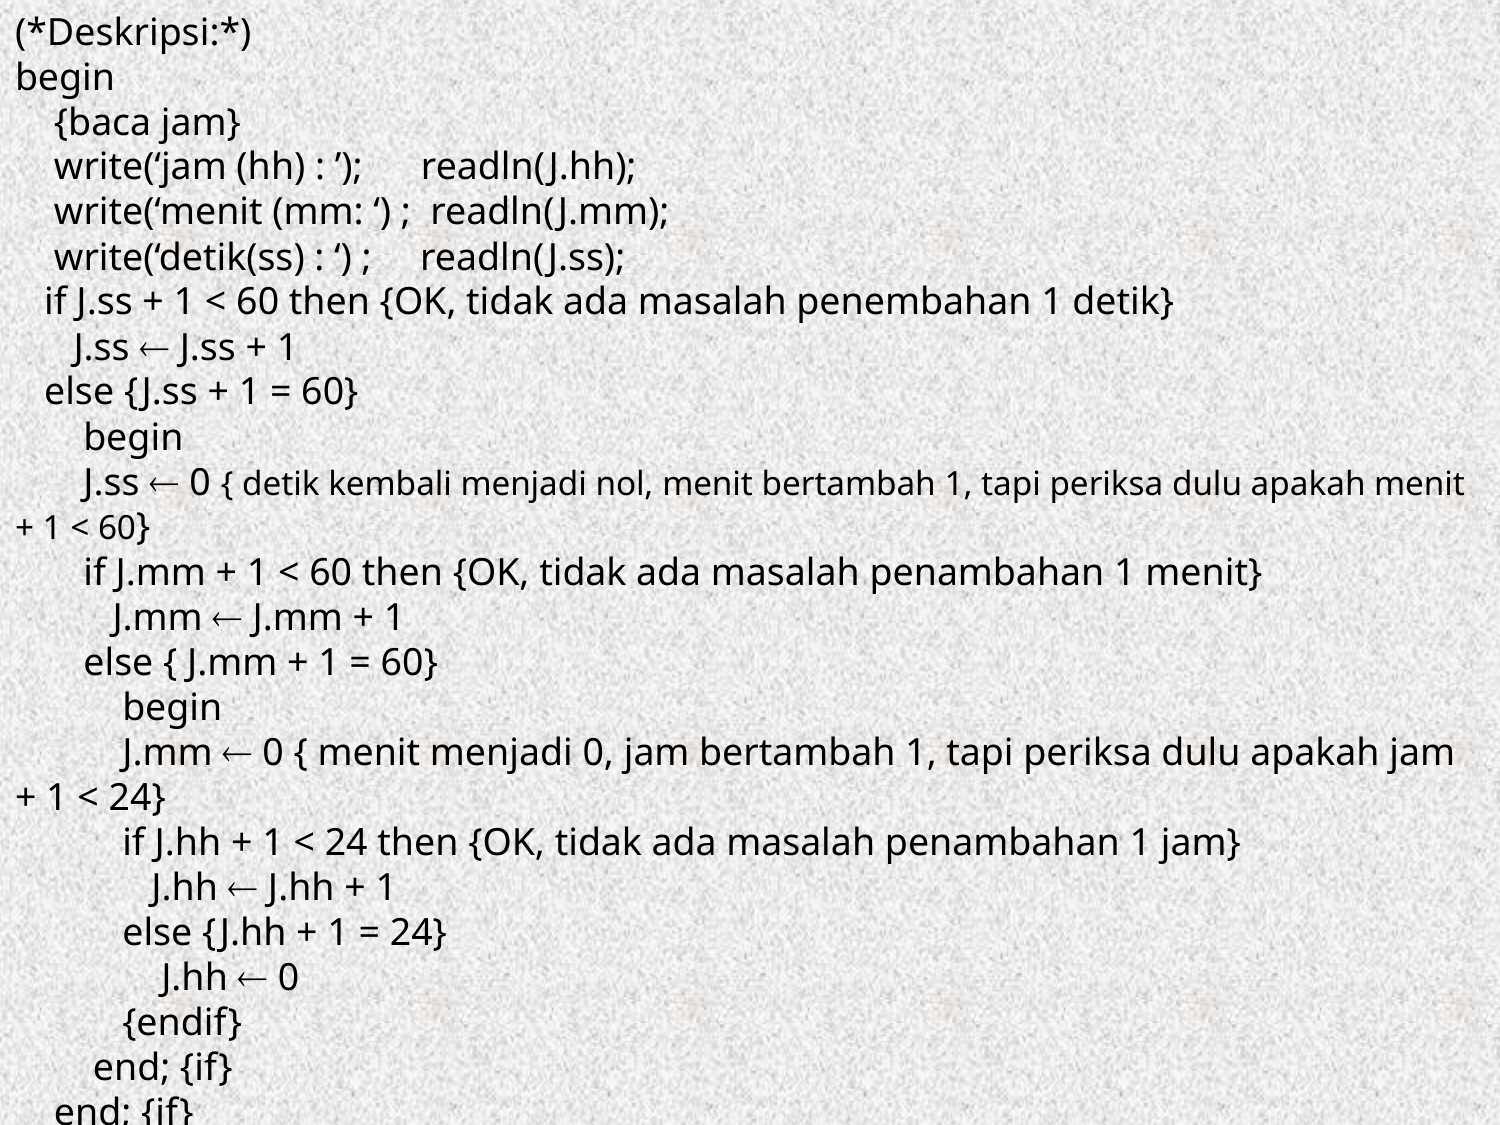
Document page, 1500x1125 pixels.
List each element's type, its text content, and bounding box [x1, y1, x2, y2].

list (*Deskripsi:*) begin {baca jam} write(‘jam (hh) : ’); readln(J.hh); write(‘menit (mm: ‘) ; readln(J.mm); write(‘detik(ss) : ‘) ; readln(J.ss); if J.ss + 1 < 60 then {OK, tidak ada masalah penembahan 1 detik} J.ss  J.ss + 1 else {J.ss + 1 = 60} begin J.ss  0 { detik kembali menjadi nol, menit bertambah 1, tapi periksa dulu apakah menit + 1 < 60} if J.mm + 1 < 60 then {OK, tidak ada masalah penambahan 1 menit} J.mm  J.mm + 1 else { J.mm + 1 = 60} begin J.mm  0 { menit menjadi 0, jam bertambah 1, tapi periksa dulu apakah jam + 1 < 24} if J.hh + 1 < 24 then {OK, tidak ada masalah penambahan 1 jam} J.hh  J.hh + 1 else {J.hh + 1 = 24} J.hh  0 {endif} end; {if} end; {if} writeln(‘ Jam yang baru ‘, J.hh, ‘:’, J.mm, ‘:’, J.ss) End. [0, 0, 1500, 1125]
